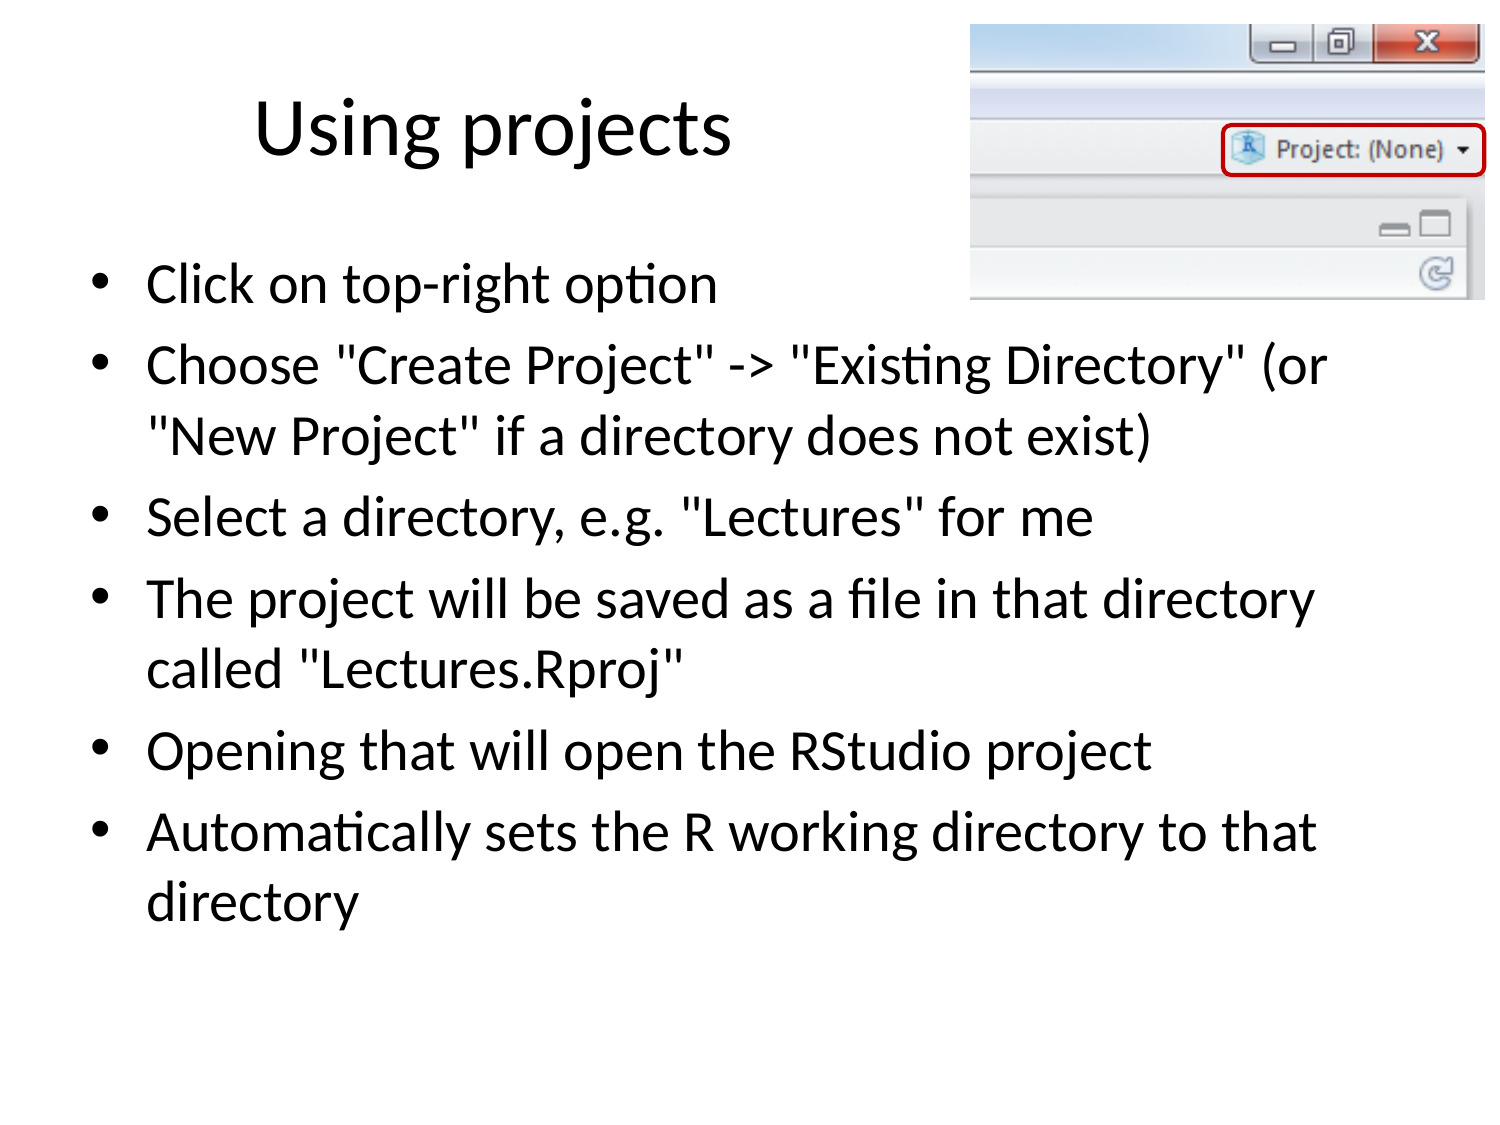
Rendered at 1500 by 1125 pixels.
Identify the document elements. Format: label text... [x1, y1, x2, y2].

picture [969, 24, 1485, 301]
title Using projects [75, 45, 913, 200]
list Click on top-right option Choose "Create Project" -> "Existing Directory" (or "New Project" if a directory does not exist) Select a directory, e.g. "Lectures" for me The project will be saved as a file in that directory called "Lectures.Rproj" Opening that will open the RStudio project Automatically sets the R working directory to that directory [75, 237, 1425, 1075]
